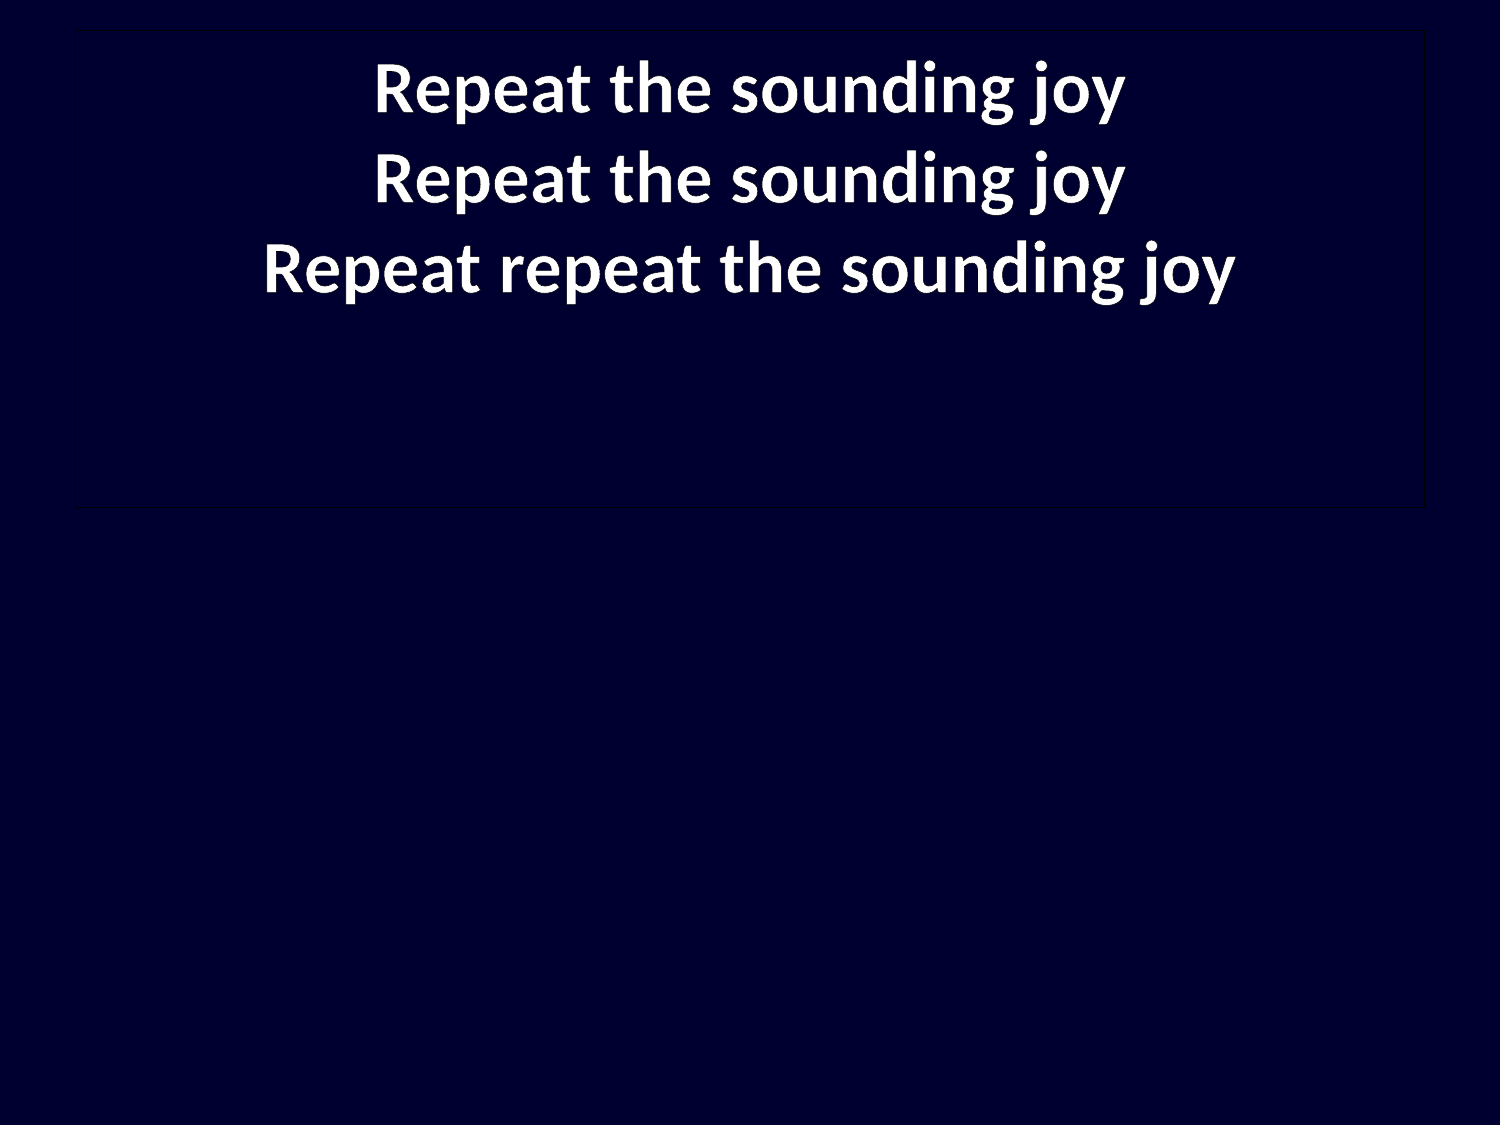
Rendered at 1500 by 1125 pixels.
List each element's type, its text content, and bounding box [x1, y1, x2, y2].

list Repeat the sounding joy Repeat the sounding joy Repeat repeat the sounding joy [75, 30, 1425, 508]
